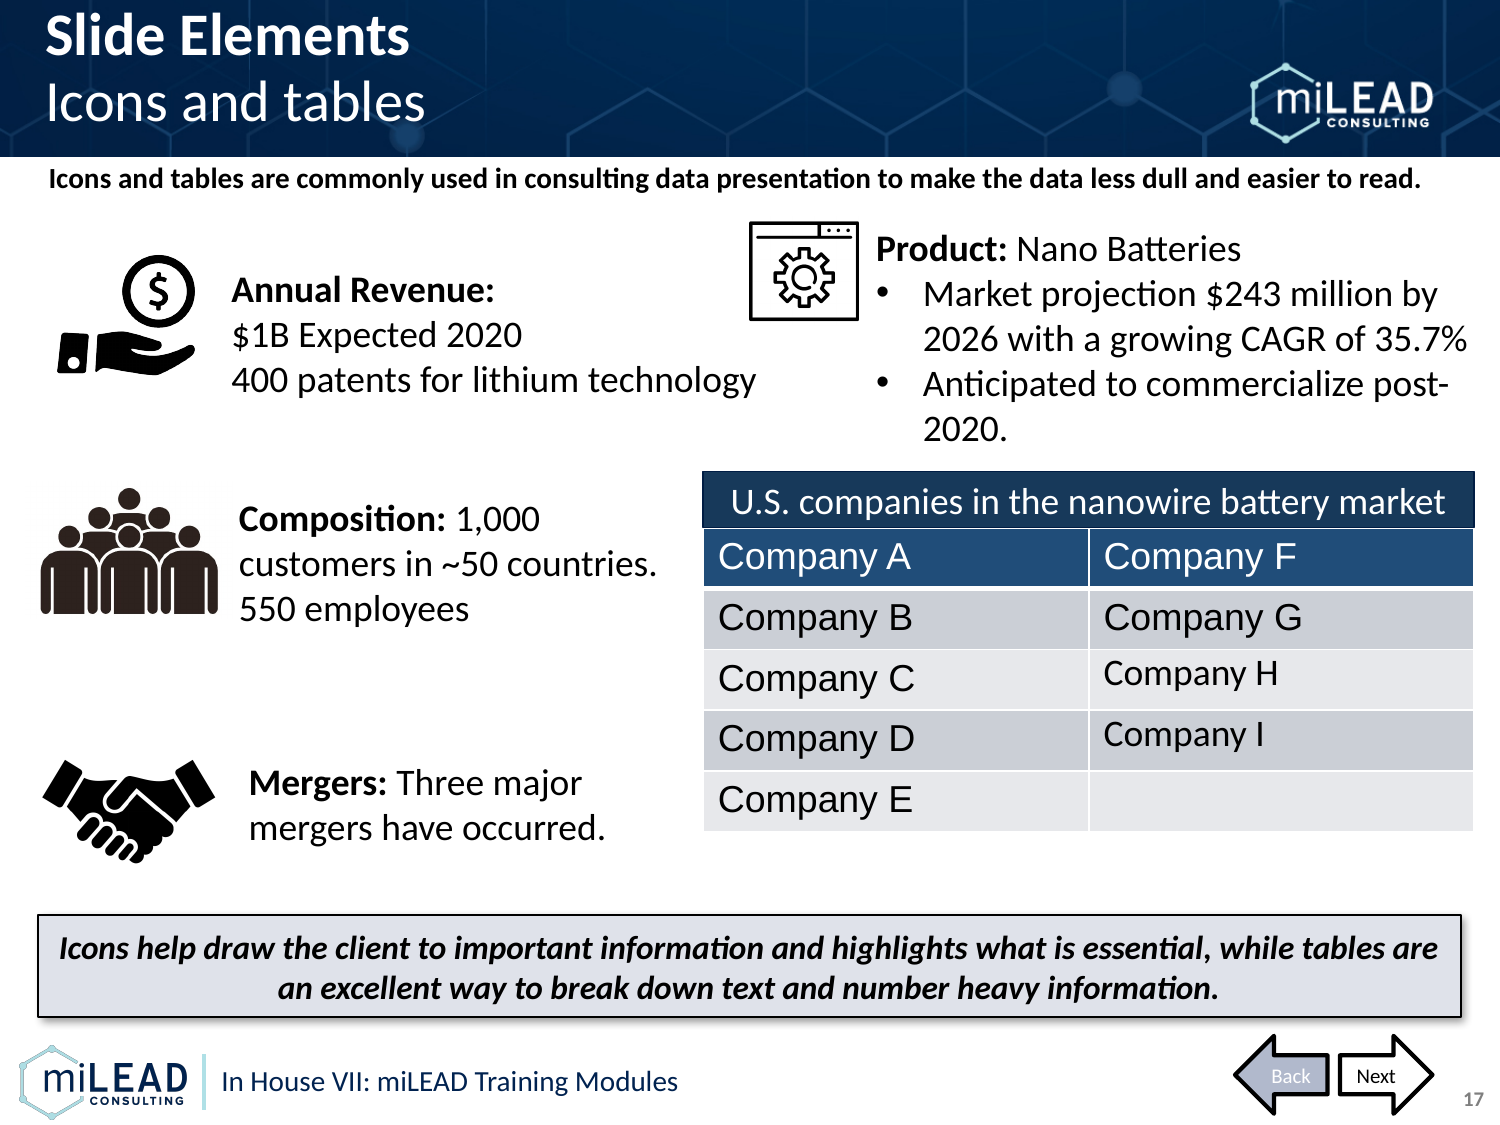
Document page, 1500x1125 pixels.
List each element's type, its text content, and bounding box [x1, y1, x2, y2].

text_box Annual Revenue: $1B Expected 2020 400 patents for lithium technology [216, 257, 788, 408]
text_box Next [1339, 1035, 1433, 1114]
table_cell Company B [704, 591, 1088, 649]
text_box Icons help draw the client to important information and highlights what is essential, while tables are an excellent way to break down text and number heavy information. [38, 914, 1461, 1018]
picture [0, 0, 1500, 157]
text_box Mergers: Three major mergers have occurred. [233, 750, 627, 856]
picture [0, 201, 1500, 1125]
text_box Product: Nano Batteries Market projection $243 million by 2026 with a growing CAGR of 35.7% Anticipated to commercialize post-2020. [860, 216, 1500, 457]
table_cell Company H [1090, 650, 1473, 709]
list Icons and tables are commonly used in consulting data presentation to make the data less dull and easier to read. [33, 156, 1451, 192]
text_box U.S. companies in the nanowire battery market [702, 471, 1475, 528]
list Slide Elements [30, 18, 1286, 57]
table_cell Company I [1090, 711, 1473, 770]
table_cell Company E [704, 772, 1088, 831]
table_cell Company D [704, 711, 1088, 770]
text_box Composition: 1,000 customers in ~50 countries. 550 employees [223, 486, 750, 637]
table_header Company A [750, 529, 1088, 586]
table_header Company F [1090, 529, 1473, 586]
table_cell Company G [1090, 591, 1473, 649]
text_box Back [1235, 1035, 1328, 1114]
table_cell Company C [704, 650, 1088, 709]
list Icons and tables [30, 86, 1246, 141]
table_cell [1090, 772, 1473, 831]
